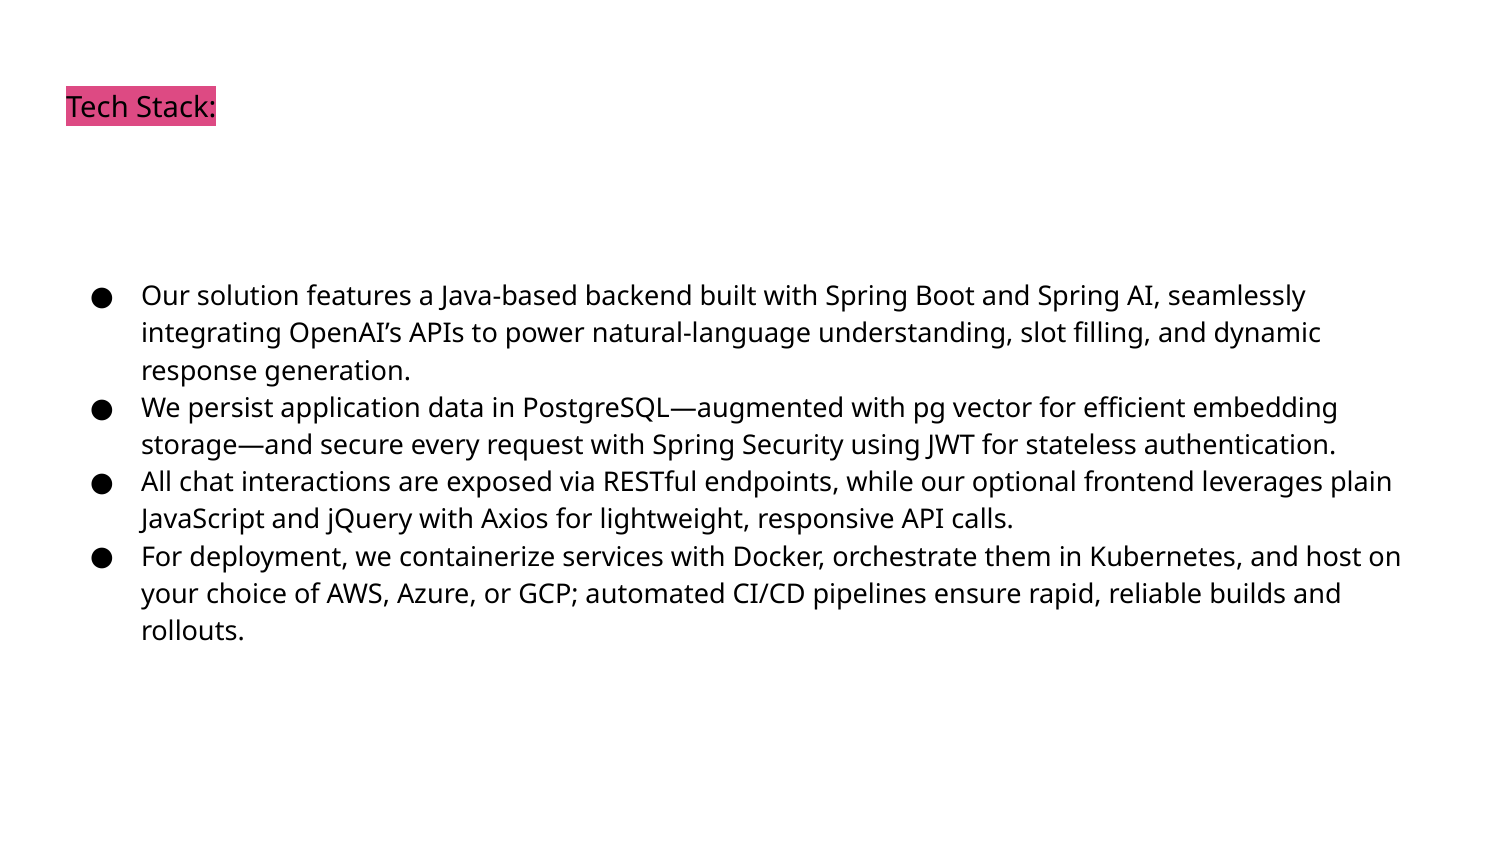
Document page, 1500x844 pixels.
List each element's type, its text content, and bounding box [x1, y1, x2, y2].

title Tech Stack: [51, 72, 1449, 167]
list Our solution features a Java-based backend built with Spring Boot and Spring AI, seamlessly integrating OpenAI’s APIs to power natural-language understanding, slot filling, and dynamic response generation. We persist application data in PostgreSQL—augmented with pg vector for efficient embedding storage—and secure every request with Spring Security using JWT for stateless authentication. All chat interactions are exposed via RESTful endpoints, while our optional frontend leverages plain JavaScript and jQuery with Axios for lightweight, responsive API calls. For deployment, we containerize services with Docker, orchestrate them in Kubernetes, and host on your choice of AWS, Azure, or GCP; automated CI/CD pipelines ensure rapid, reliable builds and rollouts. [51, 258, 1449, 733]
